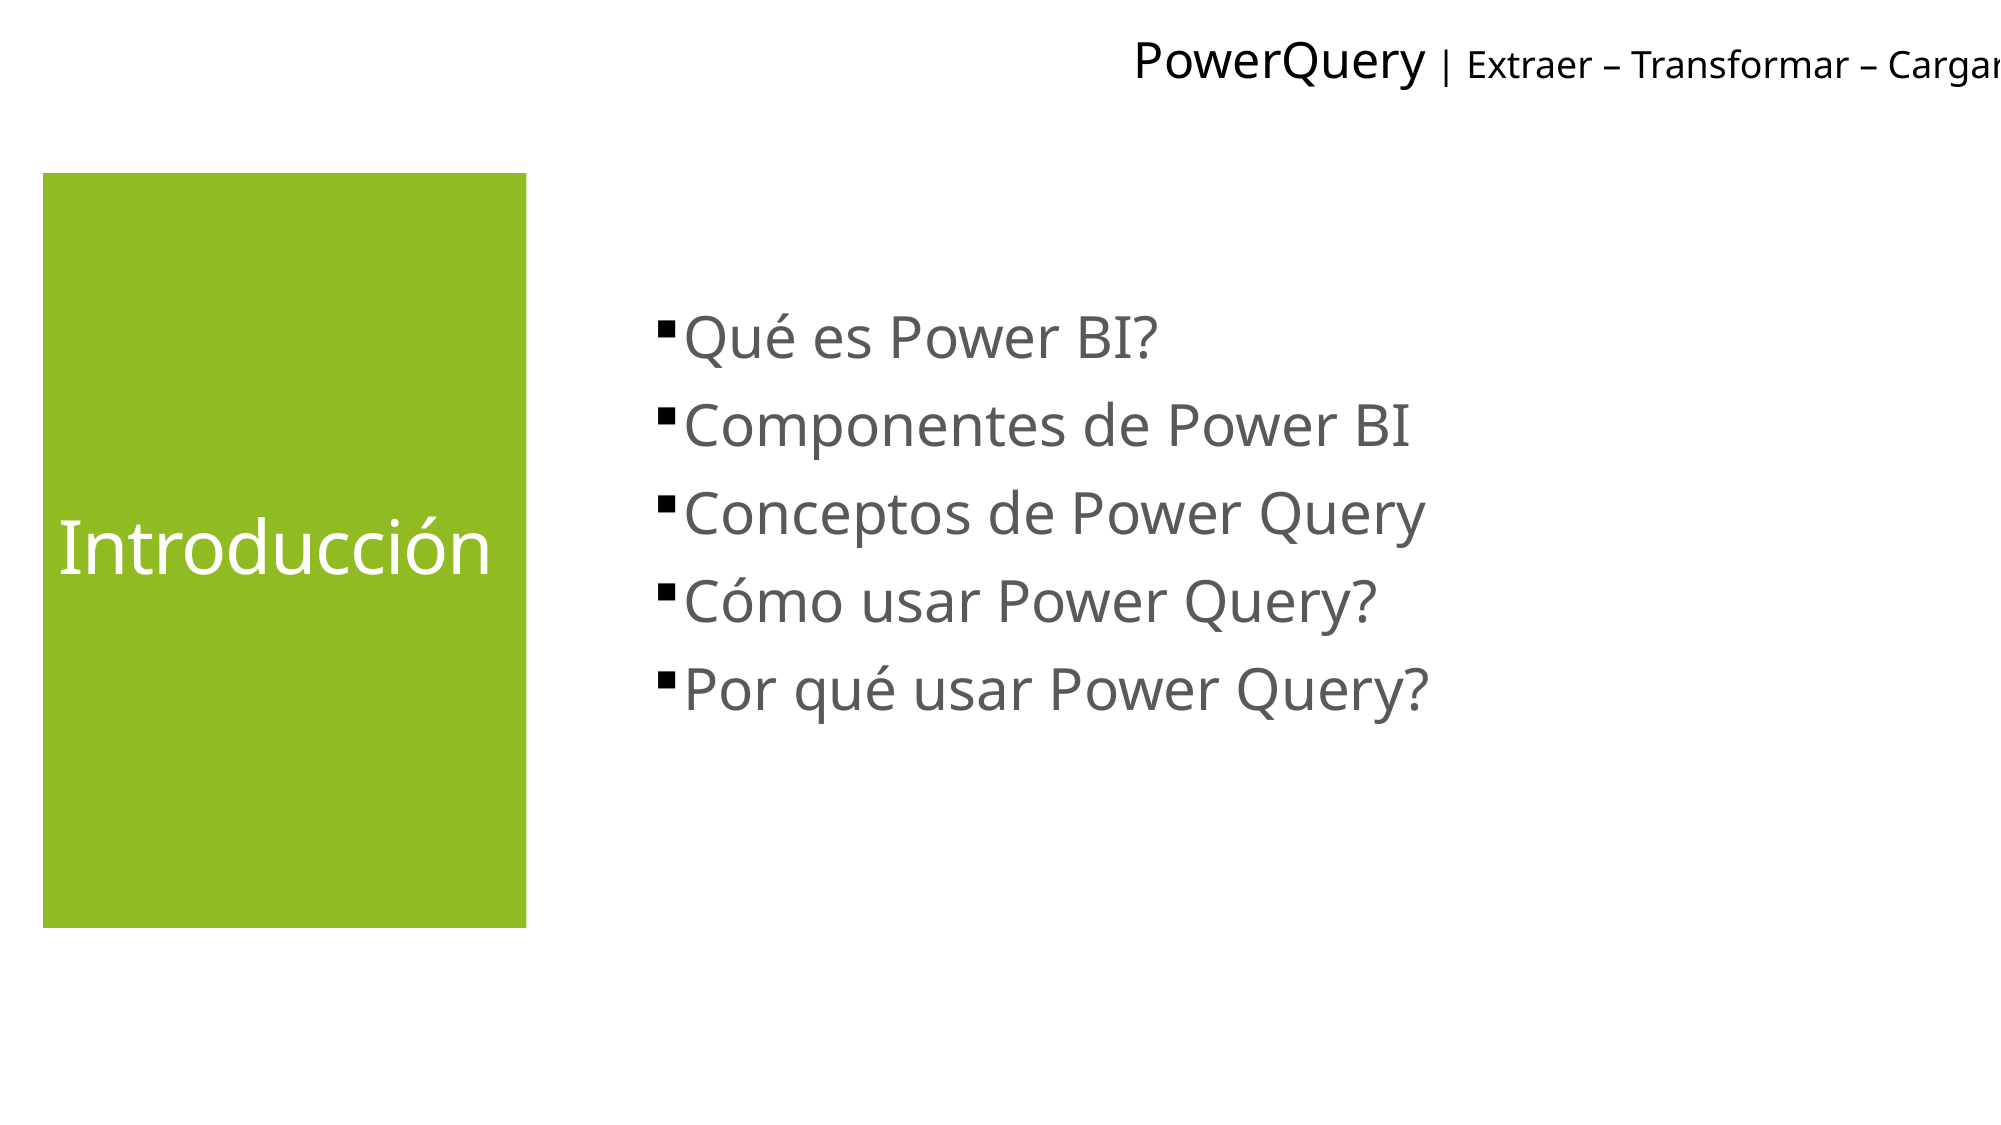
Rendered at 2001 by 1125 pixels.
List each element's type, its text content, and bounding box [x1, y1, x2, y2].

text_box PowerQuery | Extraer – Transformar – Cargar| [1119, 21, 2000, 97]
list Qué es Power BI? Componentes de Power BI Conceptos de Power Query Cómo usar Power Query? Por qué usar Power Query? [638, 130, 1839, 971]
title Introducción [43, 173, 527, 928]
